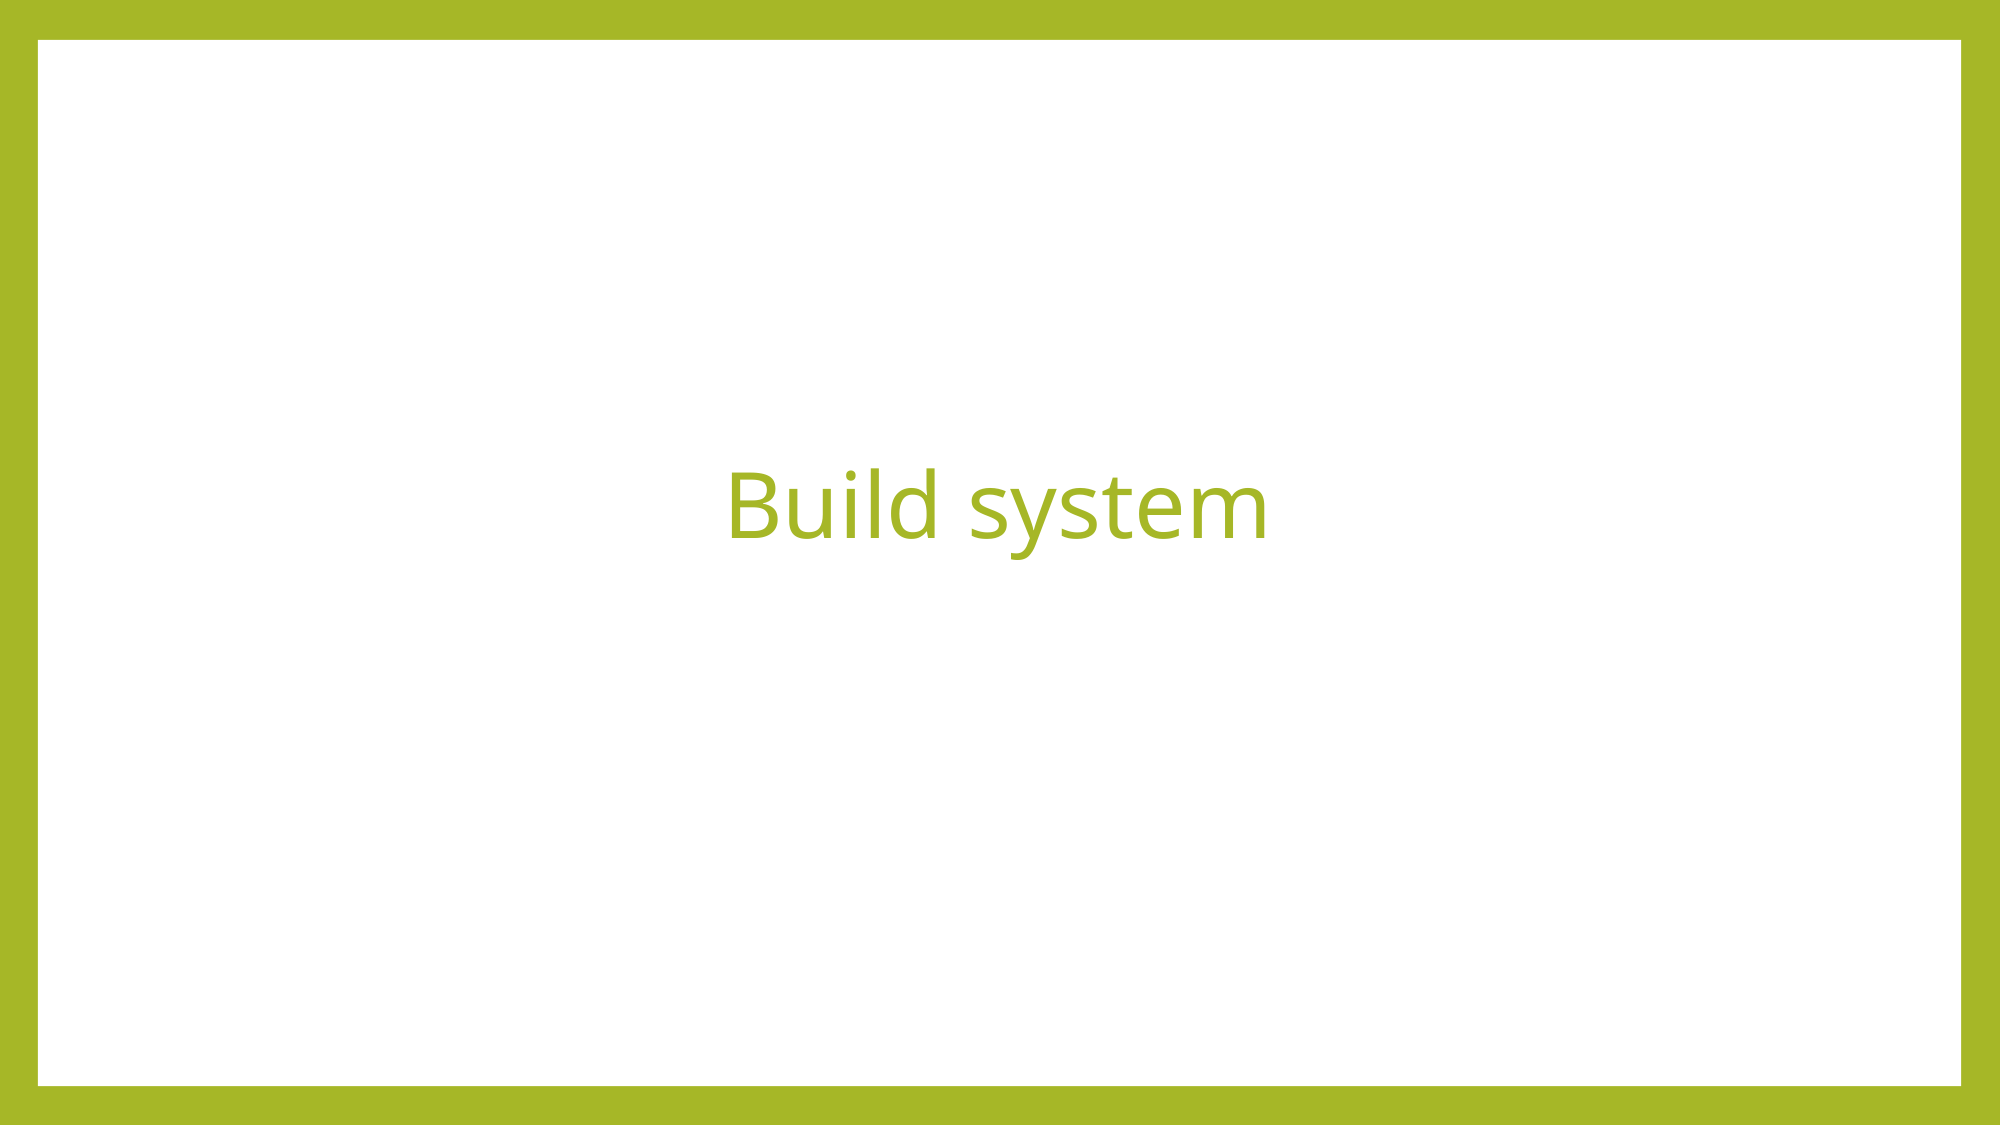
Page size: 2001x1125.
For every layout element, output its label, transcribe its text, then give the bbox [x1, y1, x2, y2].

title Build system [135, 400, 1861, 619]
